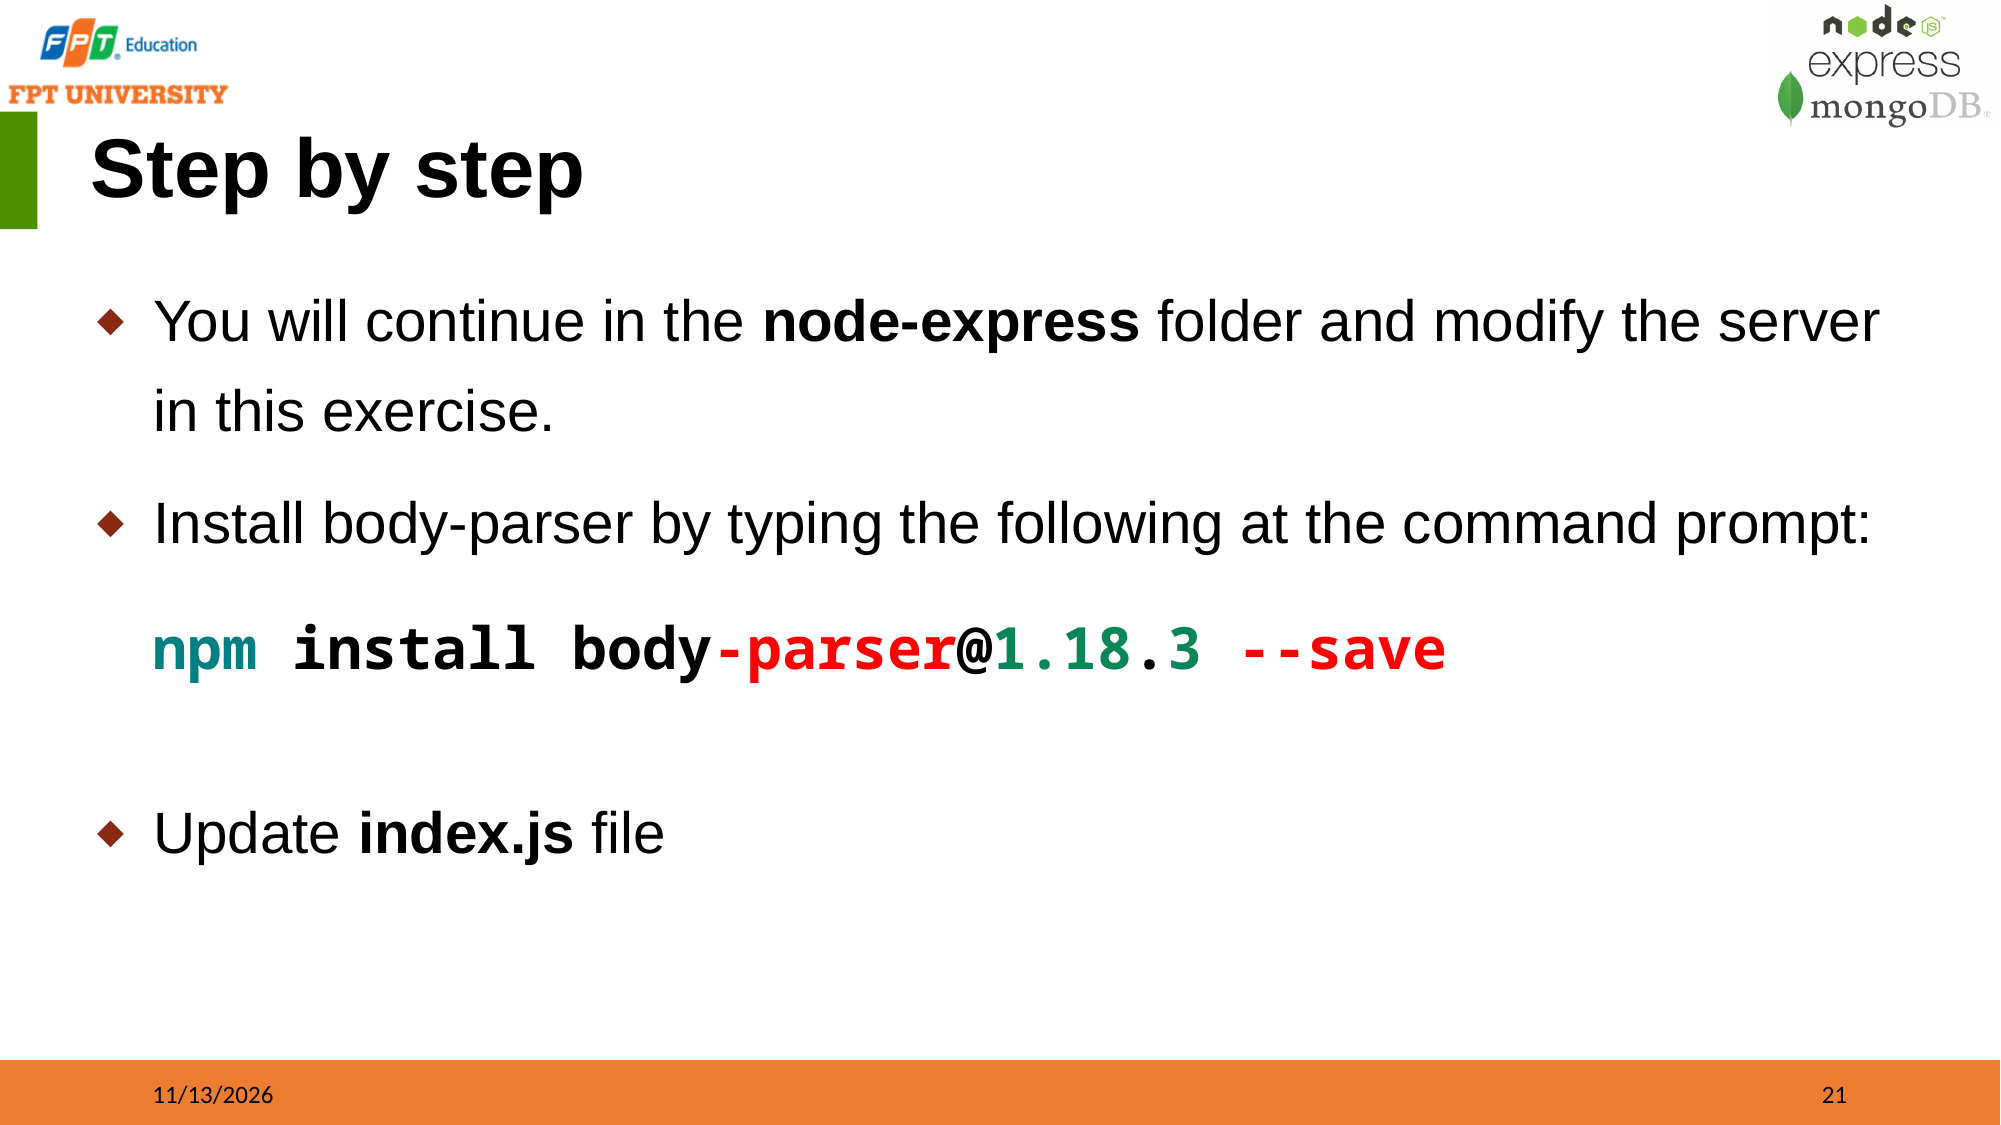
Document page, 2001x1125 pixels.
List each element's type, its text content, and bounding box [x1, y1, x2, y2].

picture [0, 1, 237, 111]
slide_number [137, 1063, 588, 1124]
list You will continue in the node-express folder and modify the server in this exercise. Install body-parser by typing the following at the command prompt: Update index.js file [82, 254, 1916, 1014]
text_box npm install body-parser@1.18.3 --save [137, 603, 1520, 689]
title Step by step [37, 111, 1978, 230]
slide_number 21 [1412, 1063, 1863, 1124]
picture [1768, 0, 2000, 130]
